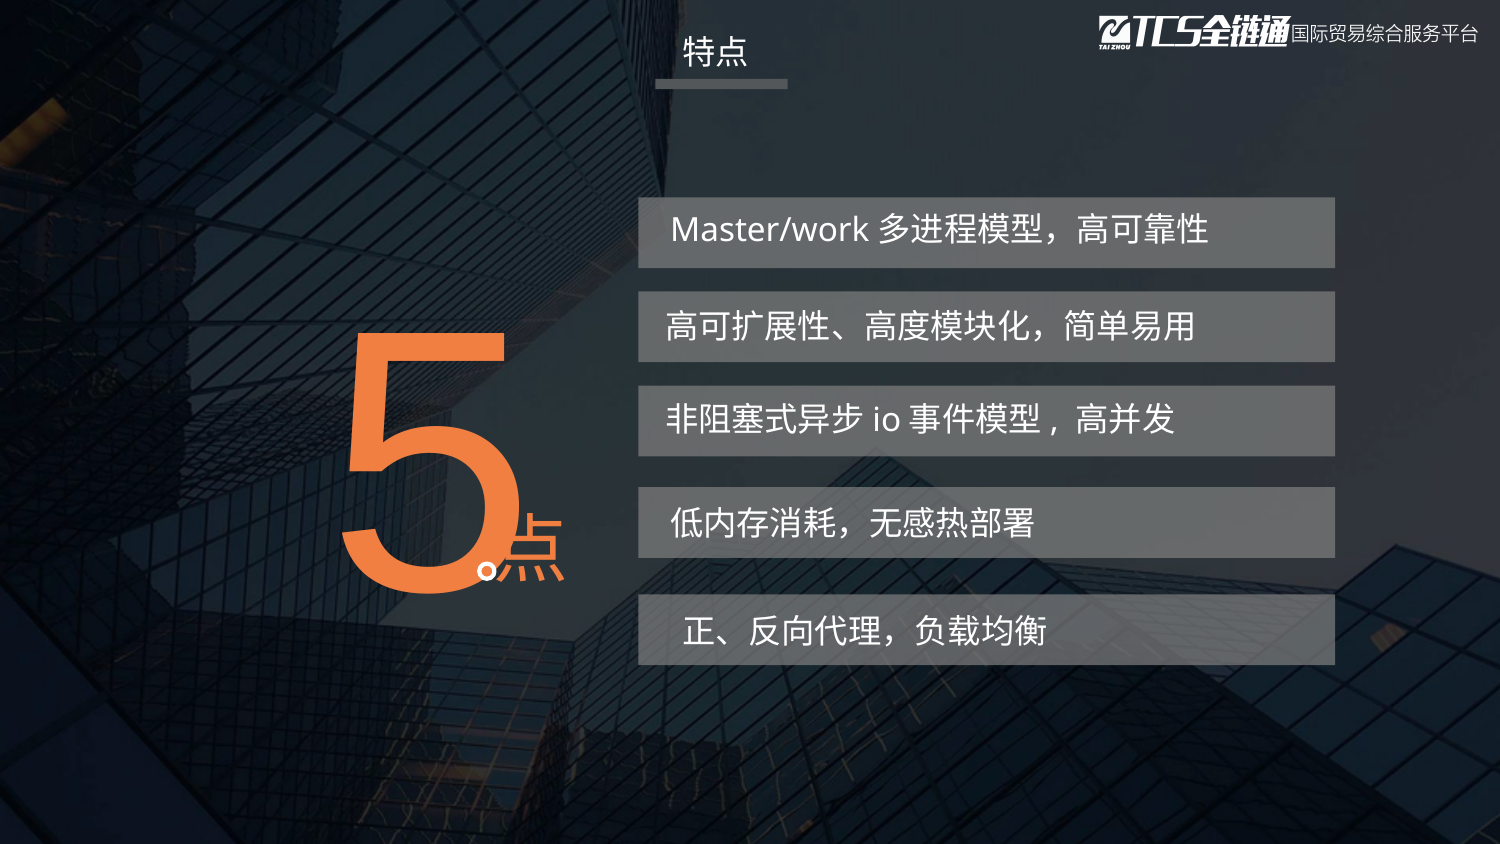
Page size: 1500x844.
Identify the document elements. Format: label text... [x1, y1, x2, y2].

picture [0, 0, 1500, 844]
text_box 5 [312, 209, 495, 673]
text_box Master/work多进程模型，高可靠性 [655, 200, 1325, 256]
text_box 非阻塞式异步io事件模型, 高并发 [650, 390, 1233, 446]
text_box [636, 195, 1337, 270]
text_box [653, 77, 790, 91]
text_box [636, 384, 1337, 459]
text_box 高可扩展性、高度模块化，简单易用 [650, 297, 1261, 353]
text_box [477, 561, 497, 581]
text_box [636, 289, 1337, 364]
text_box 点 [478, 494, 584, 599]
text_box 特点 [667, 23, 773, 77]
text_box [636, 592, 1337, 667]
text_box 正、反向代理，负载均衡 [667, 603, 1159, 658]
text_box 低内存消耗，无感热部署 [655, 494, 1147, 550]
text_box [636, 485, 1337, 560]
